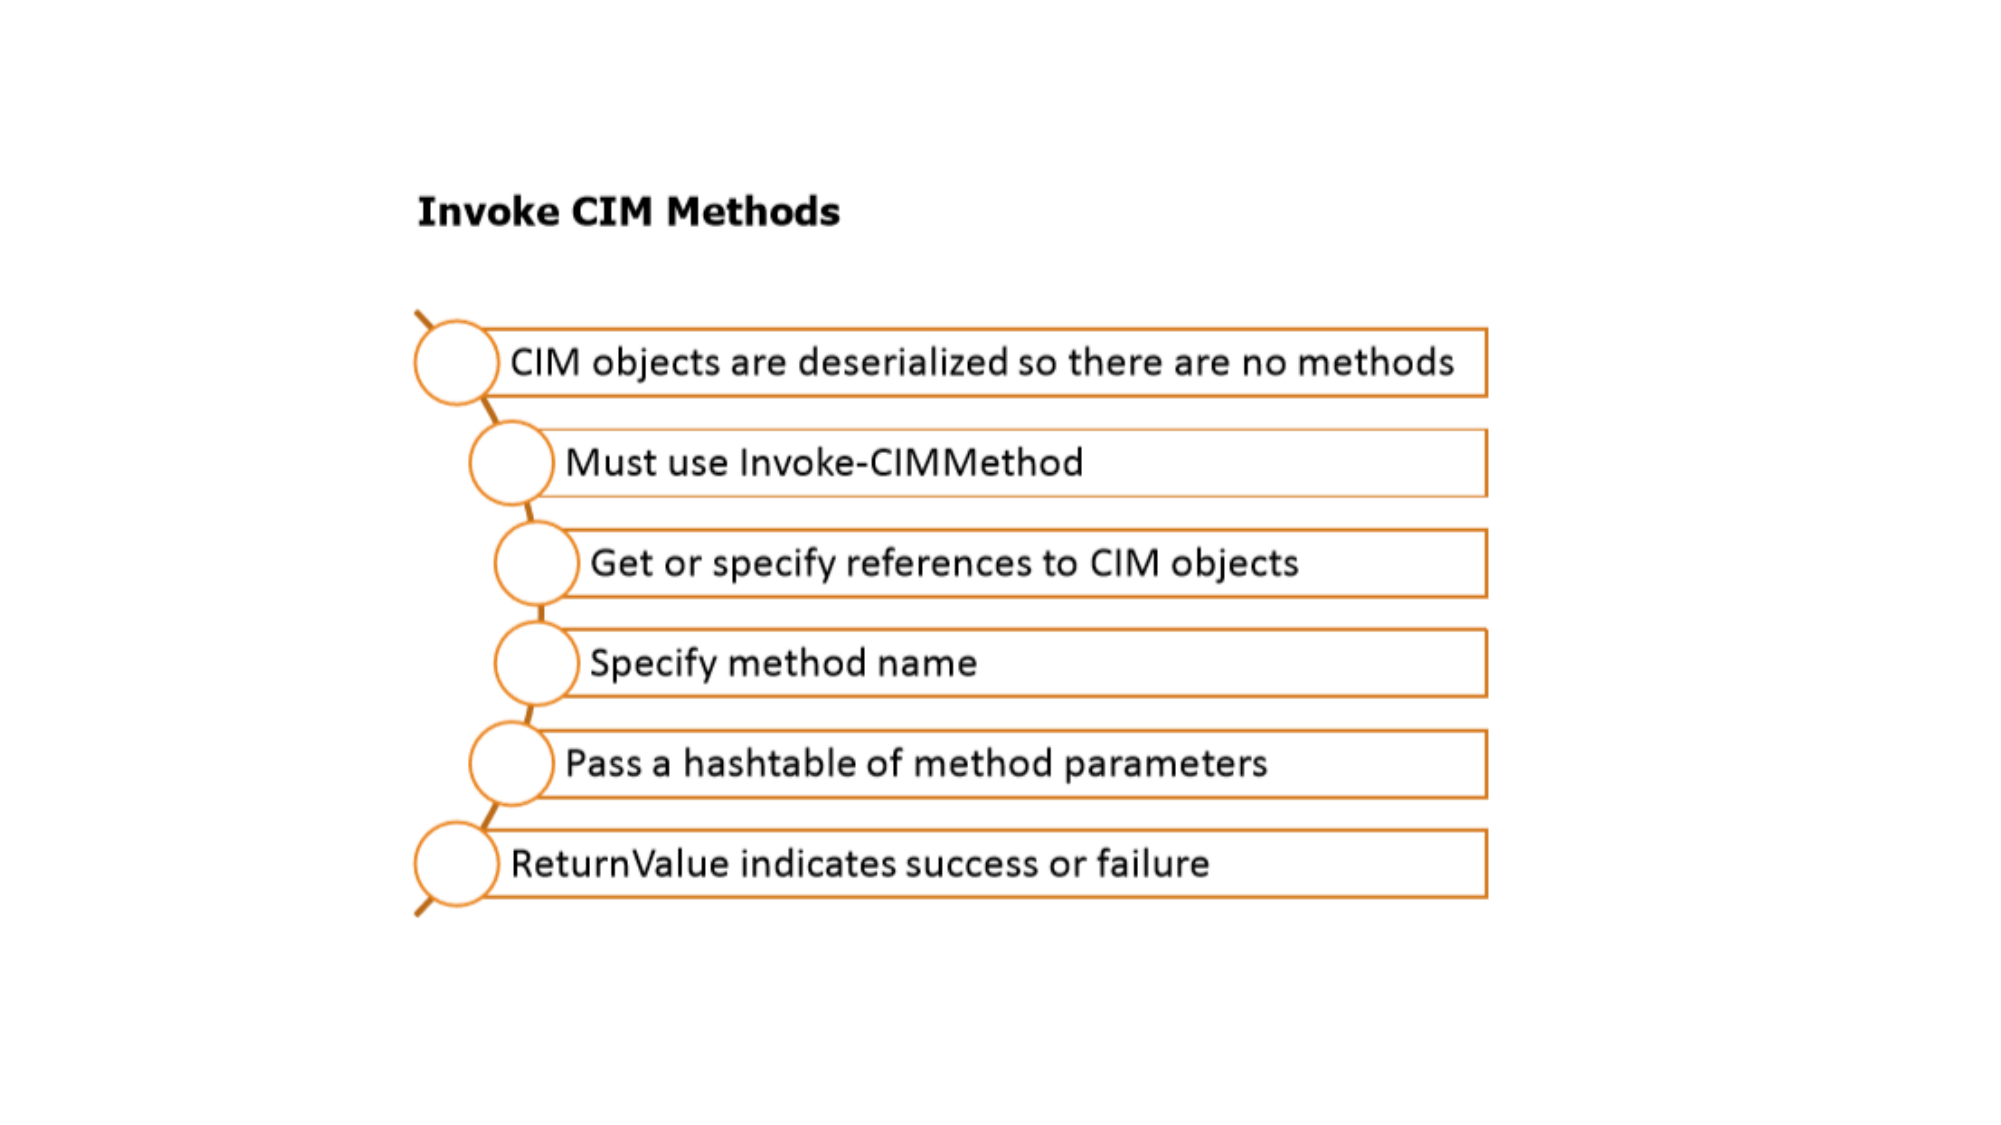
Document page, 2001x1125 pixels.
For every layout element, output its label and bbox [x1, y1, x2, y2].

picture [373, 169, 1525, 936]
